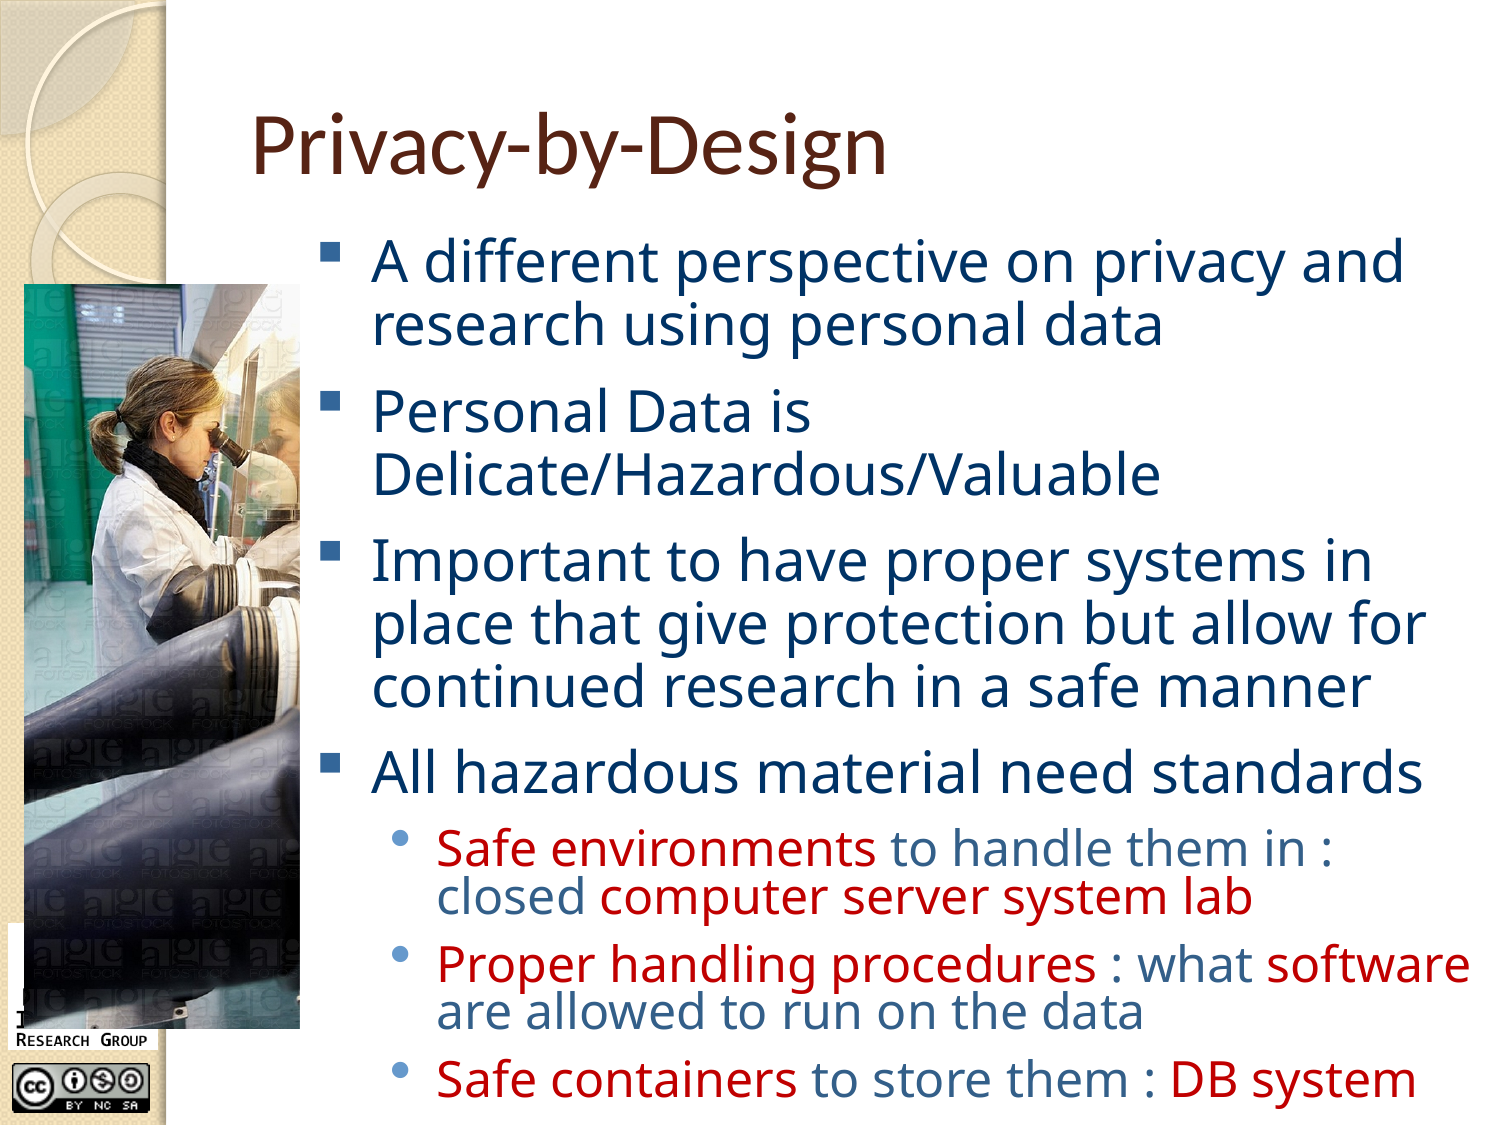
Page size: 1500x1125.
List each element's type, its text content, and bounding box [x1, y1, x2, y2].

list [24, 283, 539, 1029]
title Privacy-by-Design [235, 45, 1466, 233]
picture [12, 1063, 150, 1113]
picture [8, 923, 158, 1050]
text_box A different perspective on privacy and research using personal data Personal Data is Delicate/Hazardous/Valuable Important to have proper systems in place that give protection but allow for continued research in a safe manner All hazardous material need standards Safe environments to handle them in : closed computer server system lab Proper handling procedures : what software are allowed to run on the data Safe containers to store them : DB system [299, 224, 1500, 1088]
